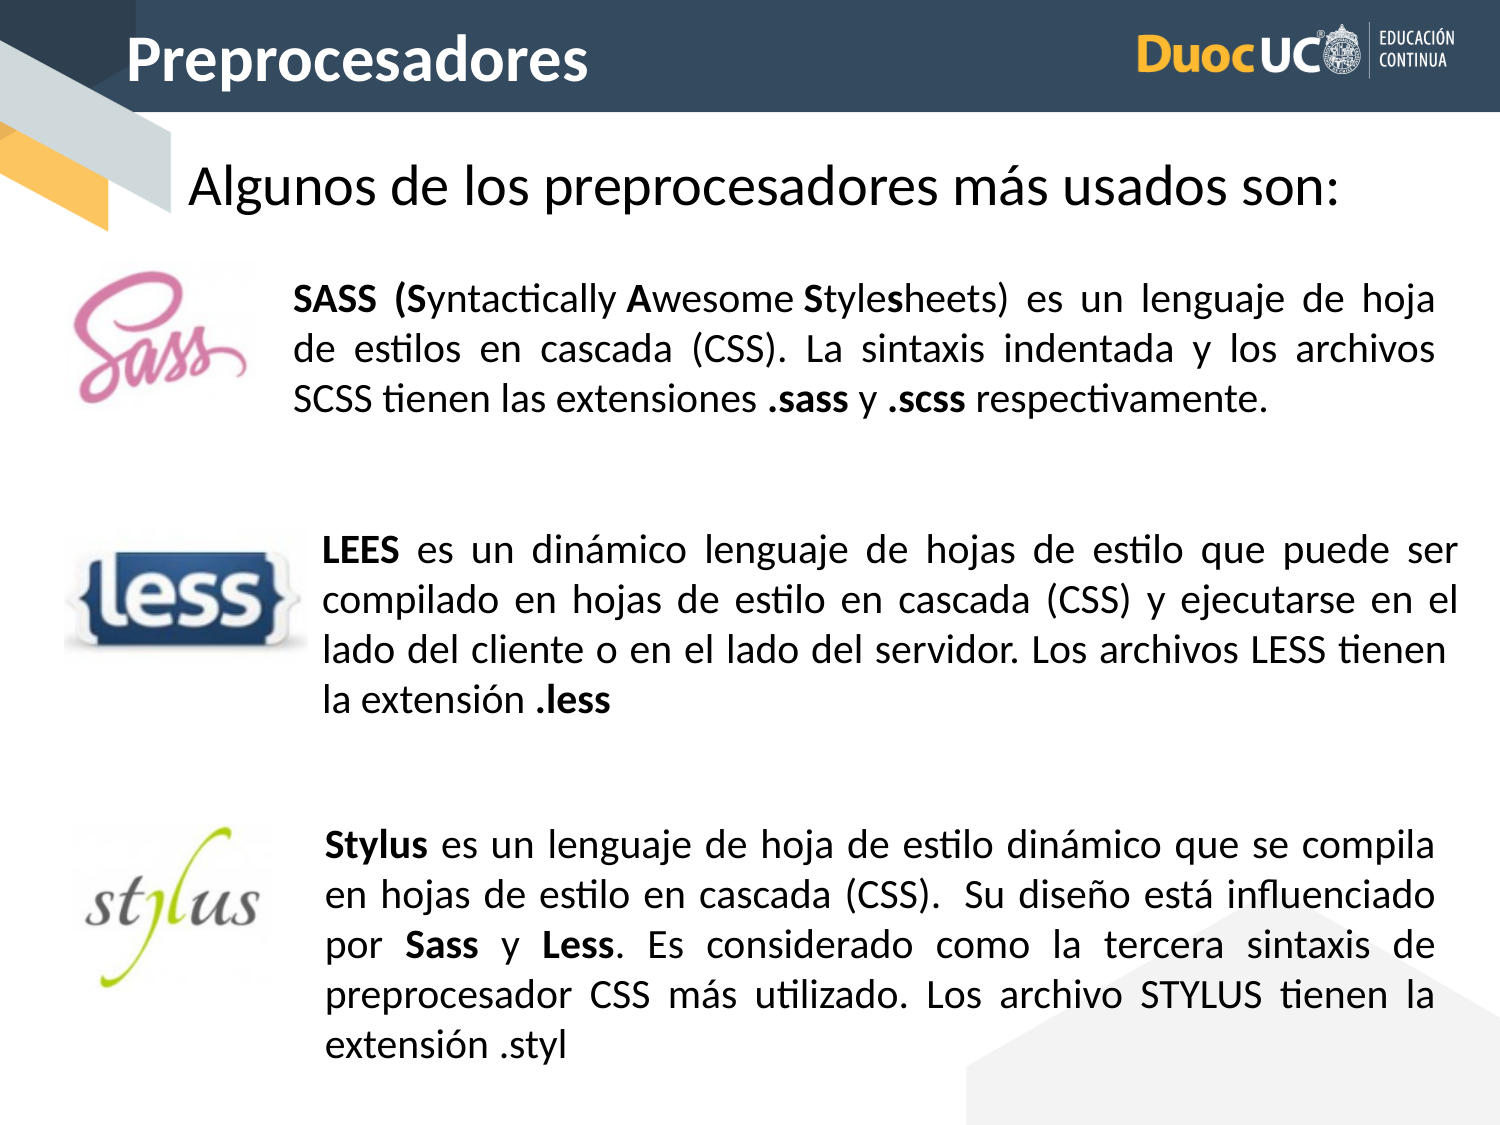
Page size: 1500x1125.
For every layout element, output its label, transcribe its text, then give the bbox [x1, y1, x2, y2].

text_box Preprocesadores [111, 6, 671, 102]
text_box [72, 809, 1451, 1077]
text_box Algunos de los preprocesadores más usados son: [173, 139, 1451, 225]
picture [0, 0, 1500, 1125]
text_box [65, 261, 1451, 430]
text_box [64, 514, 1475, 732]
